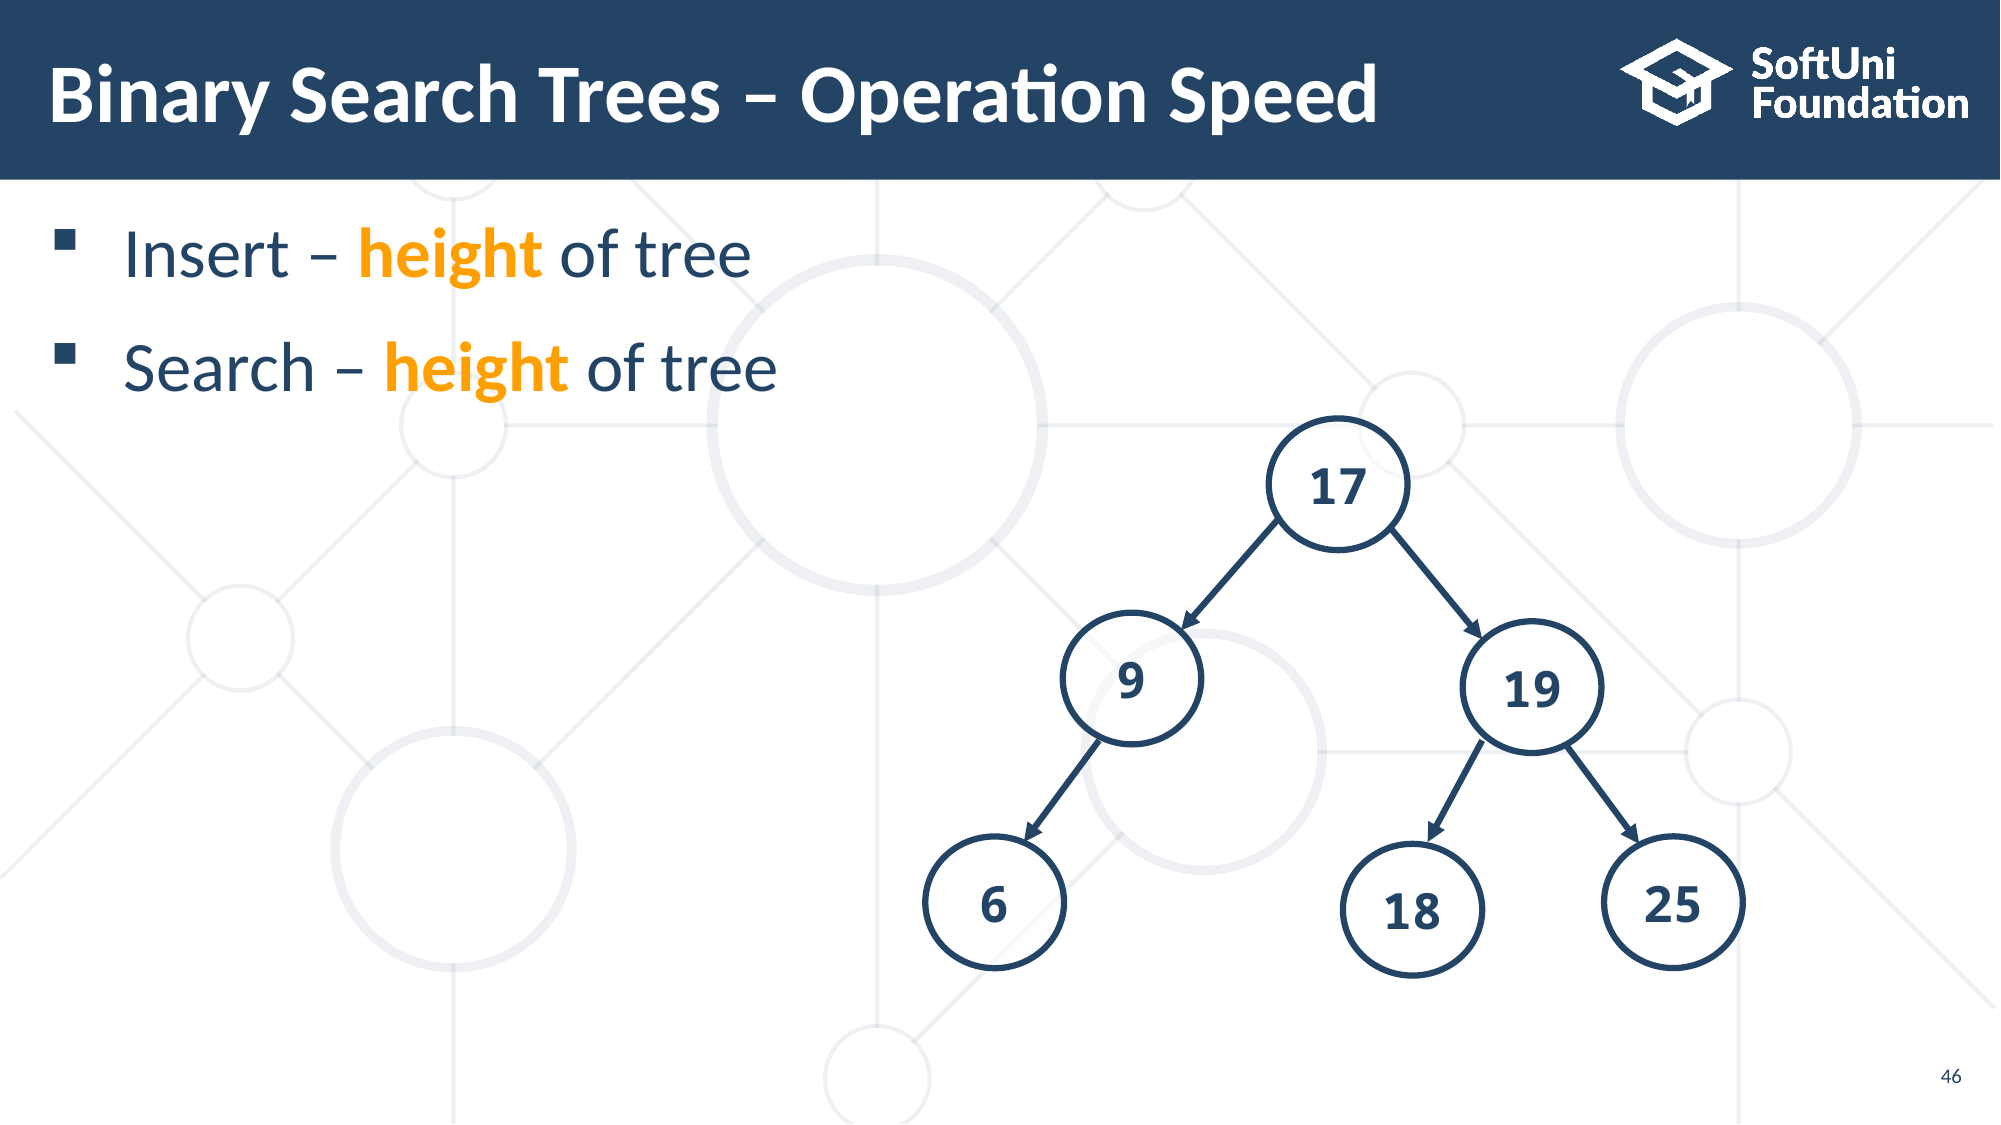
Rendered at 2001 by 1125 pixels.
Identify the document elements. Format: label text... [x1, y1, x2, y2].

title Binary Search Trees – Operation Speed [31, 16, 1591, 162]
picture [1619, 38, 1968, 126]
slide_number 46 [1897, 1049, 1968, 1101]
list Insert – height of tree Search – height of tree [31, 196, 1970, 1050]
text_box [925, 418, 1744, 976]
